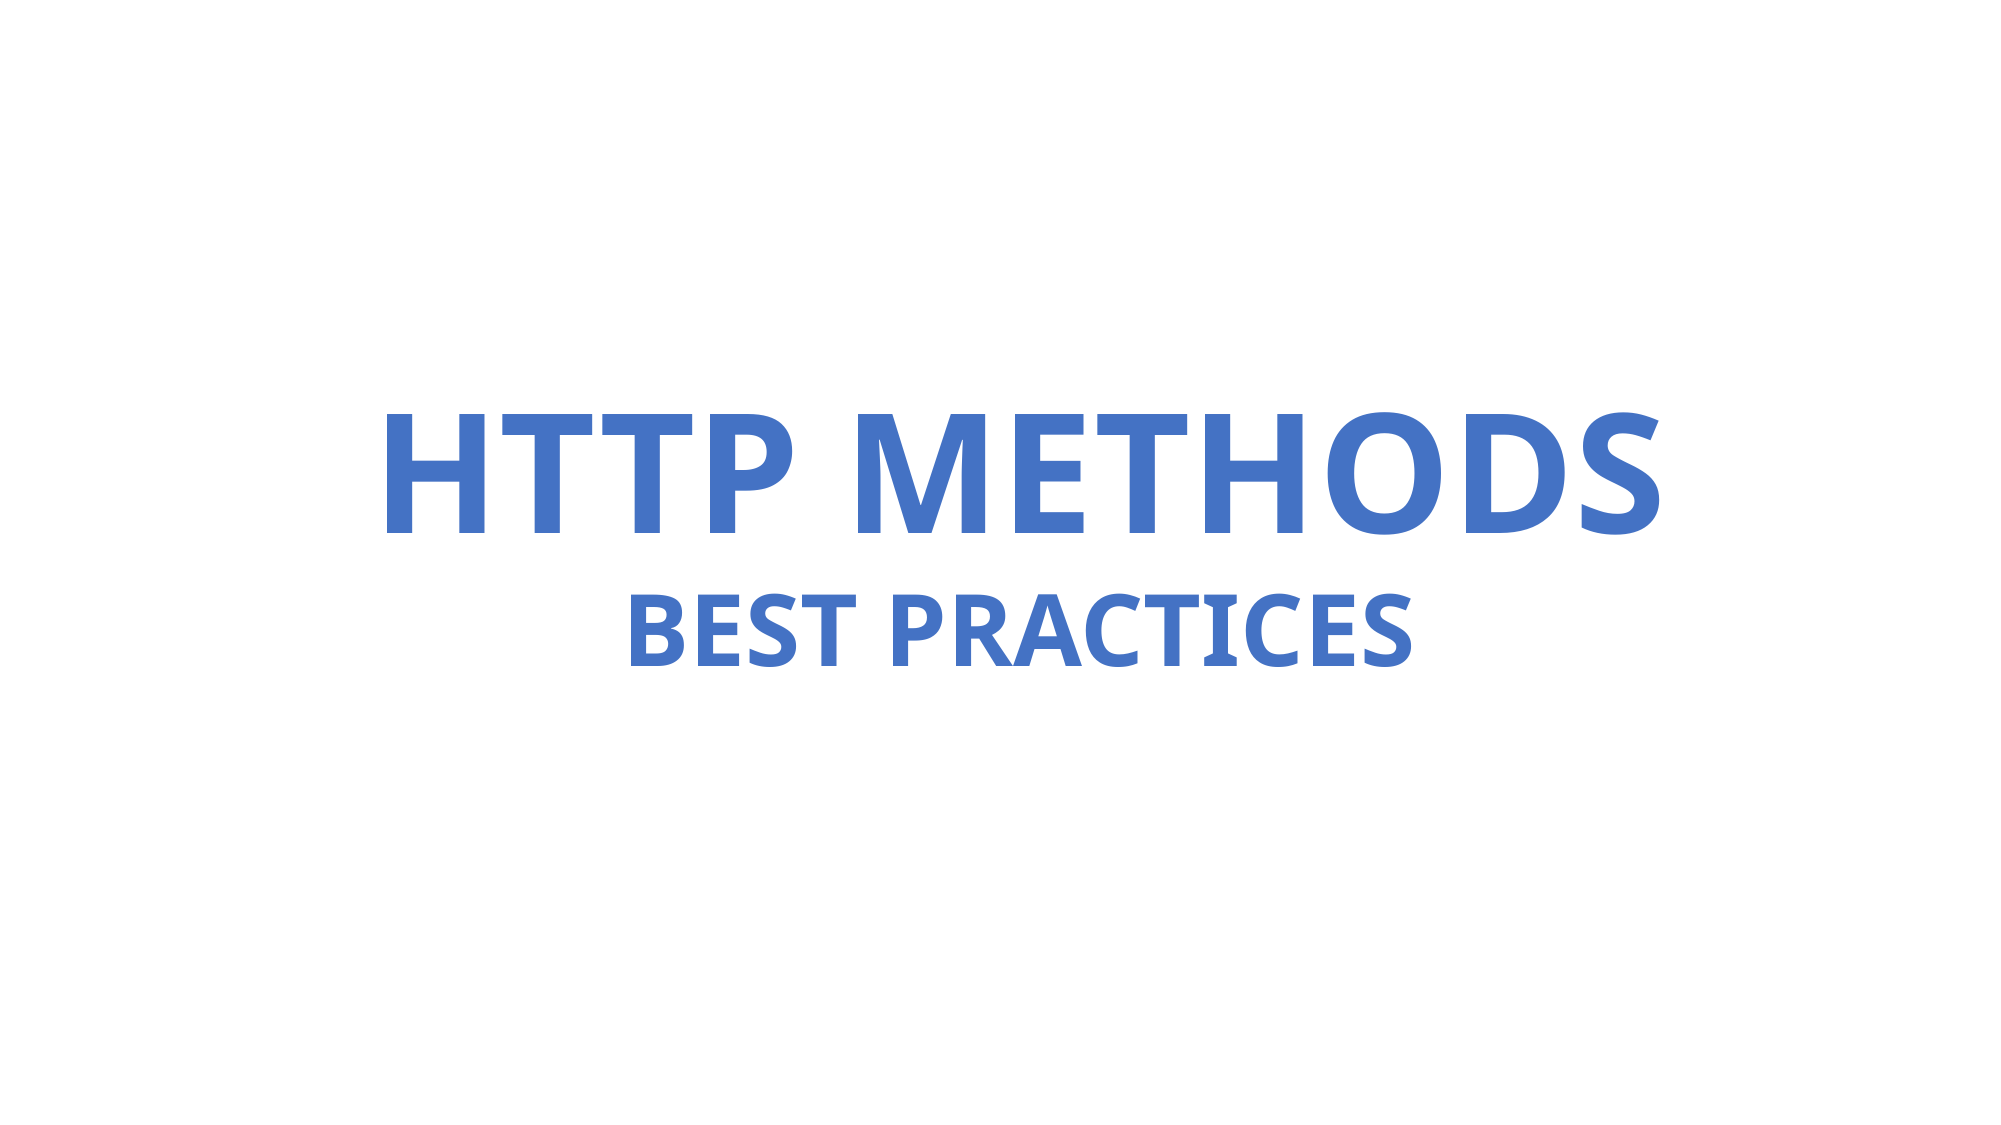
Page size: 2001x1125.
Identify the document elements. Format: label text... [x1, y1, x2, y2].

text_box HTTP METHODS BEST PRACTICES [139, 359, 1900, 695]
